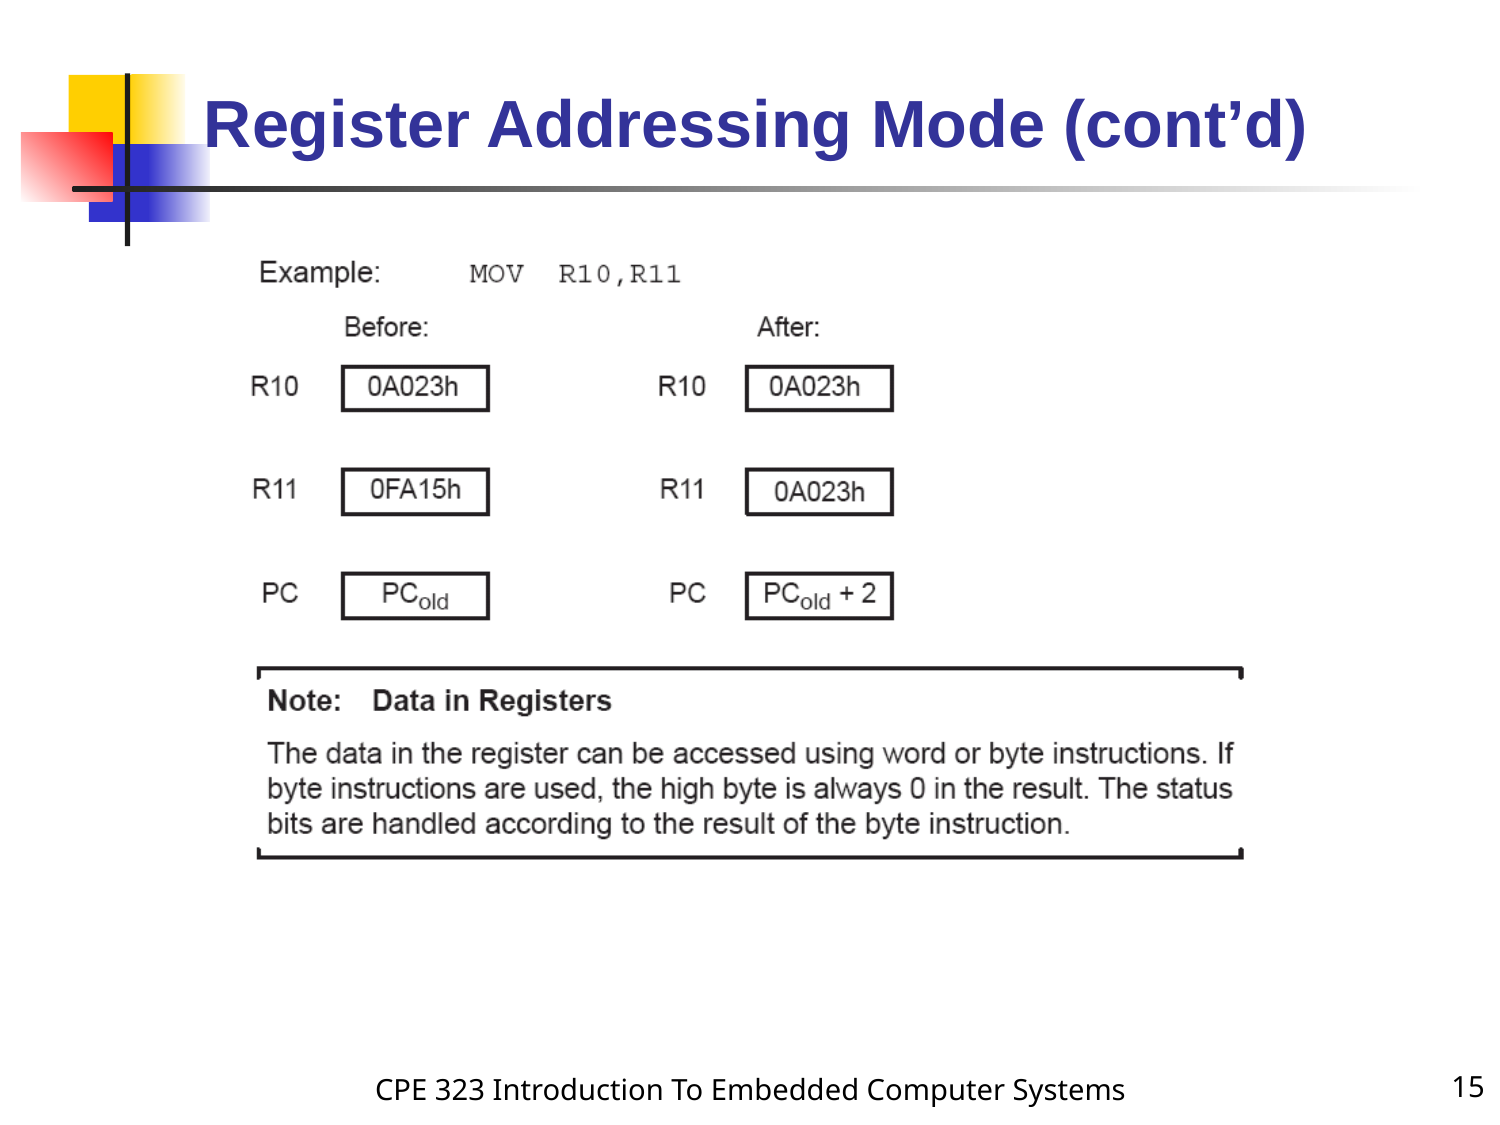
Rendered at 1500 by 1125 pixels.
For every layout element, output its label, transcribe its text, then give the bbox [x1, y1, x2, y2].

slide_number 15 [1187, 1040, 1500, 1116]
picture [234, 242, 1265, 883]
footer CPE 323 Introduction To Embedded Computer Systems [312, 1043, 1190, 1119]
title Register Addressing Mode (cont’d) [188, 26, 1468, 169]
